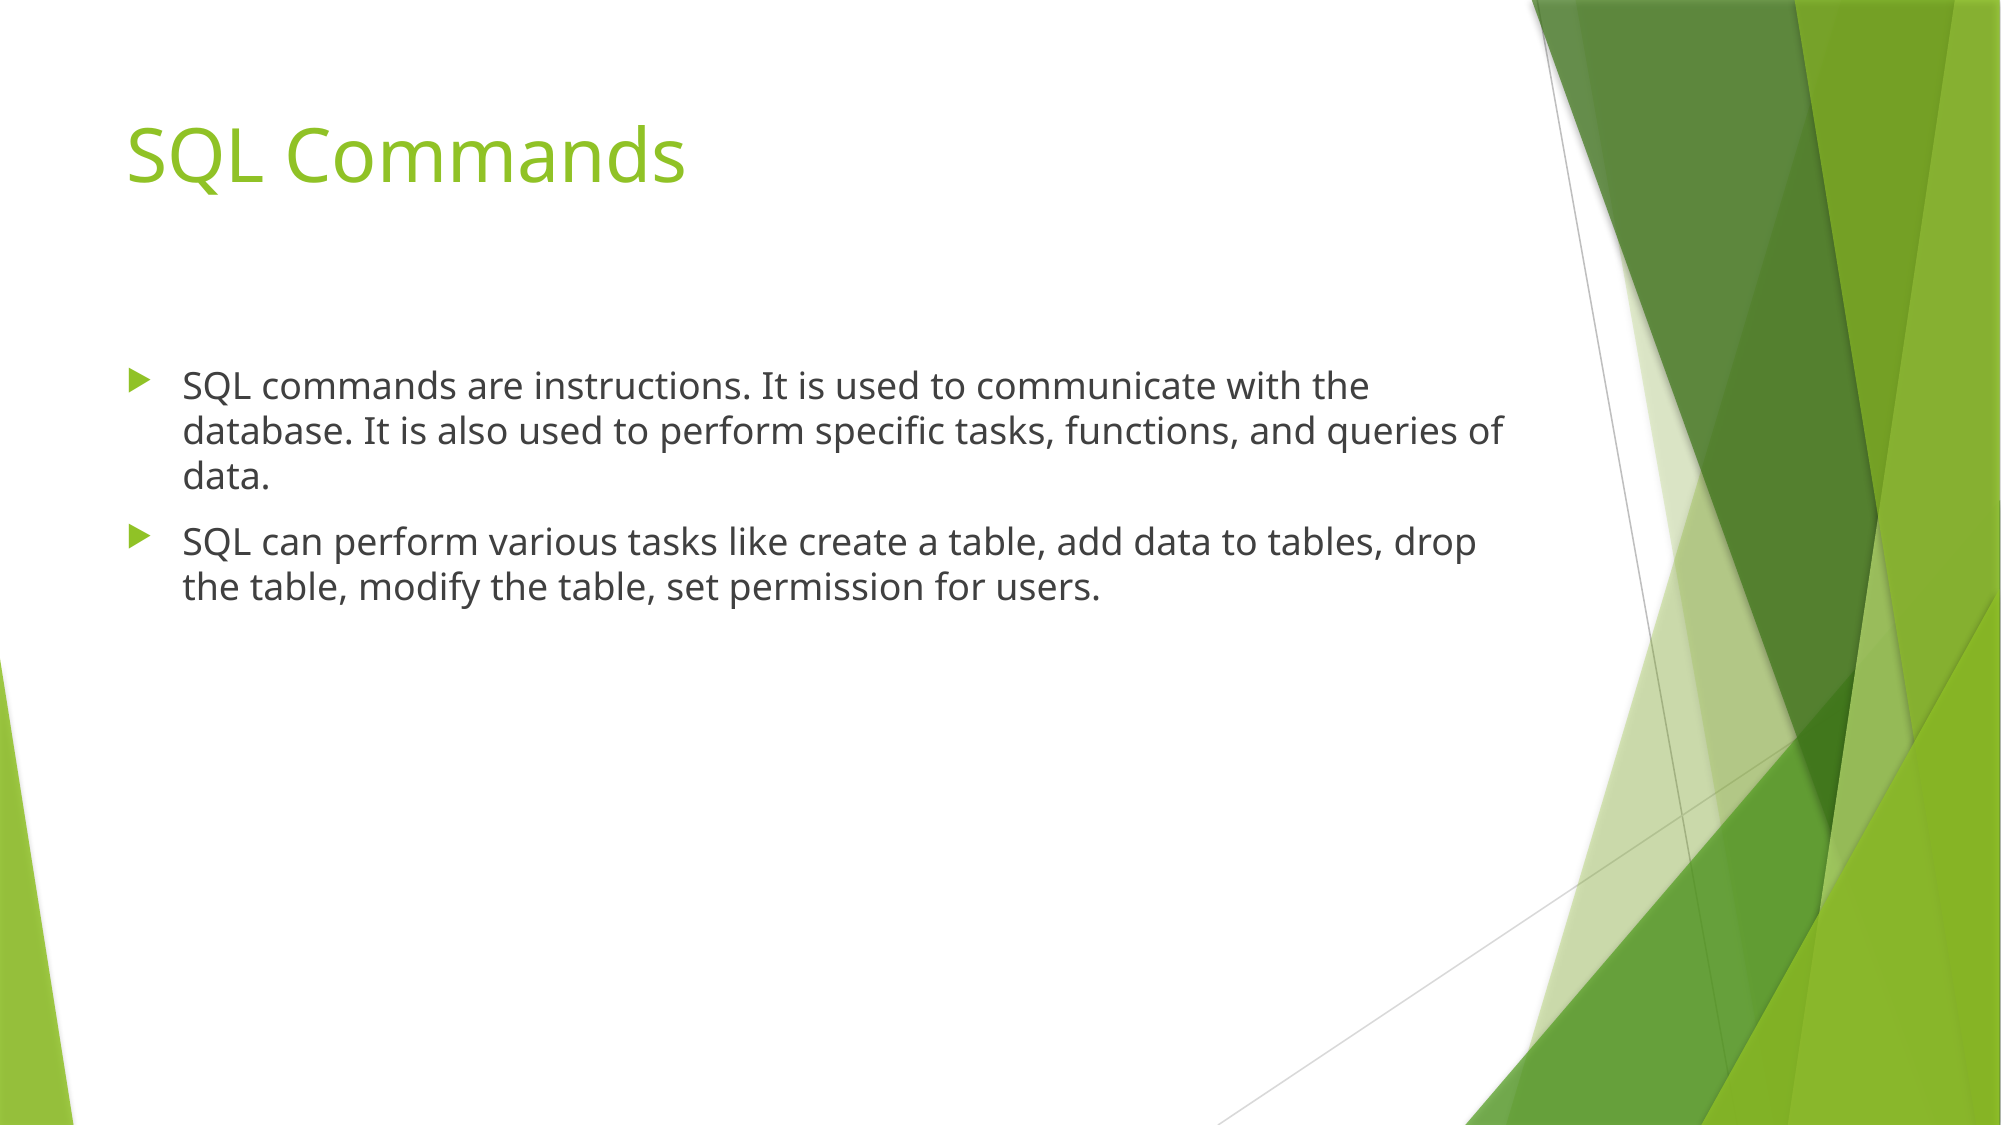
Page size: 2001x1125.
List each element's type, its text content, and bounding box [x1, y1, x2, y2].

title SQL Commands [111, 99, 1522, 317]
list SQL commands are instructions. It is used to communicate with the database. It is also used to perform specific tasks, functions, and queries of data. SQL can perform various tasks like create a table, add data to tables, drop the table, modify the table, set permission for users. [111, 354, 1522, 992]
